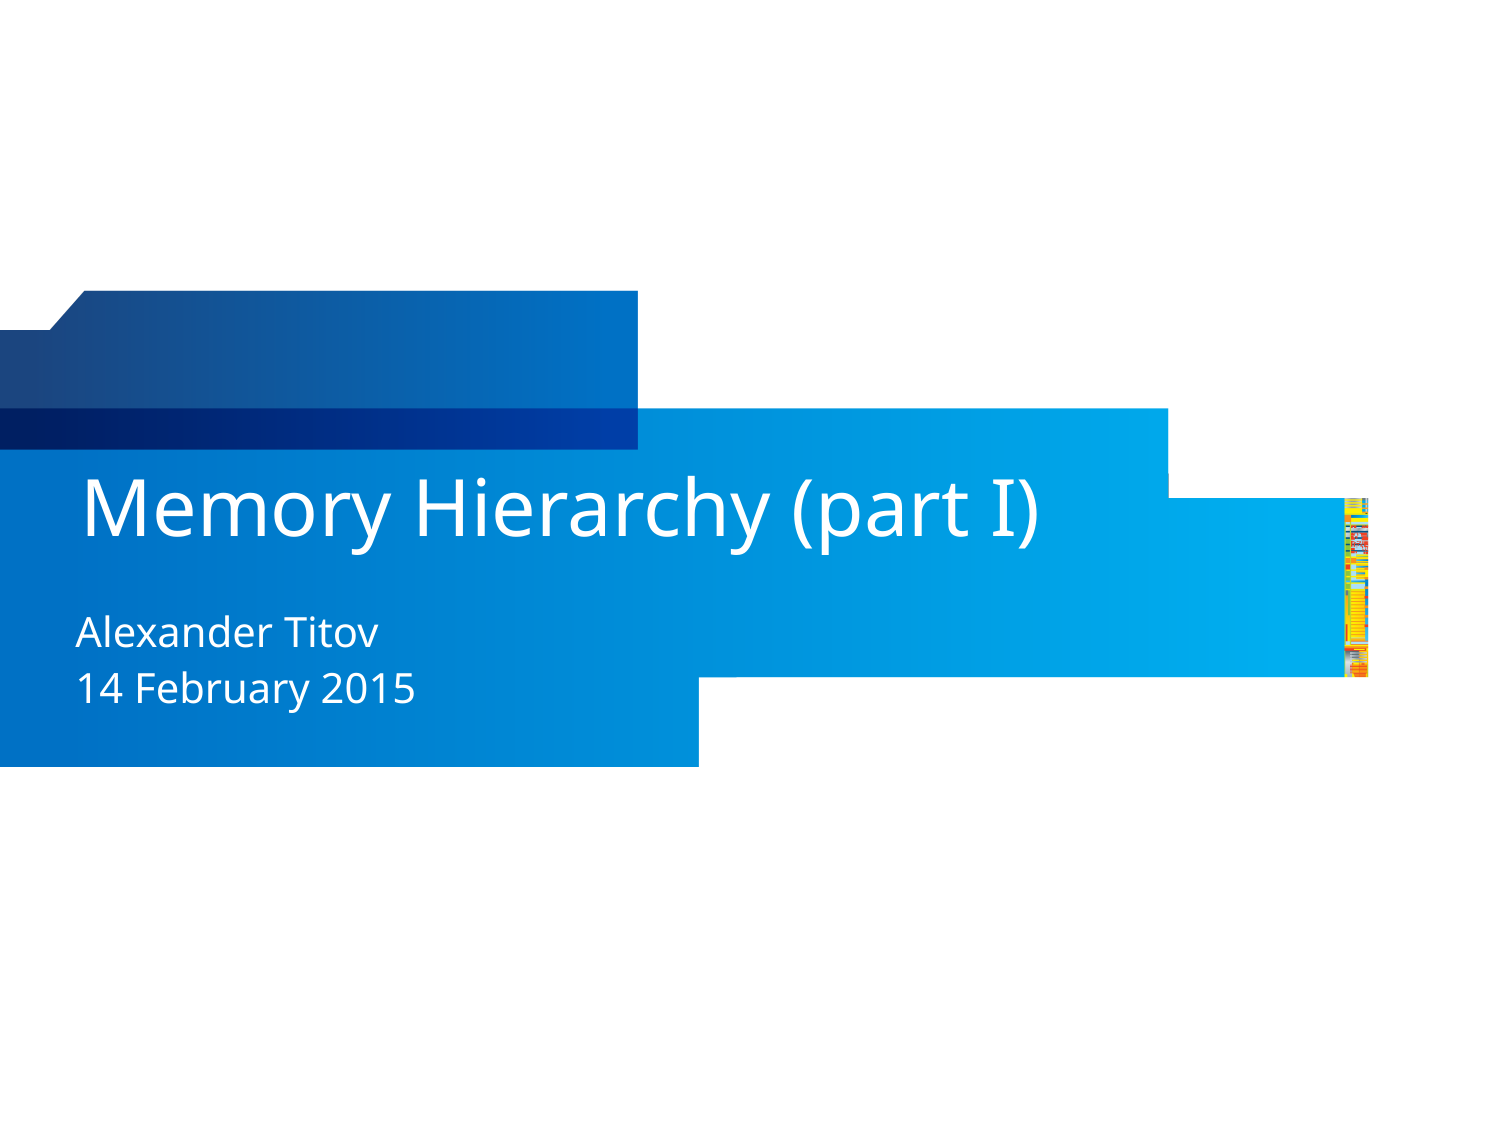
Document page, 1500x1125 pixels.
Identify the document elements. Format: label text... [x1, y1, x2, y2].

title Memory Hierarchy (part I) [74, 456, 1184, 553]
picture [0, 290, 1369, 767]
subtitle Alexander Titov 14 February 2015 [75, 614, 789, 714]
